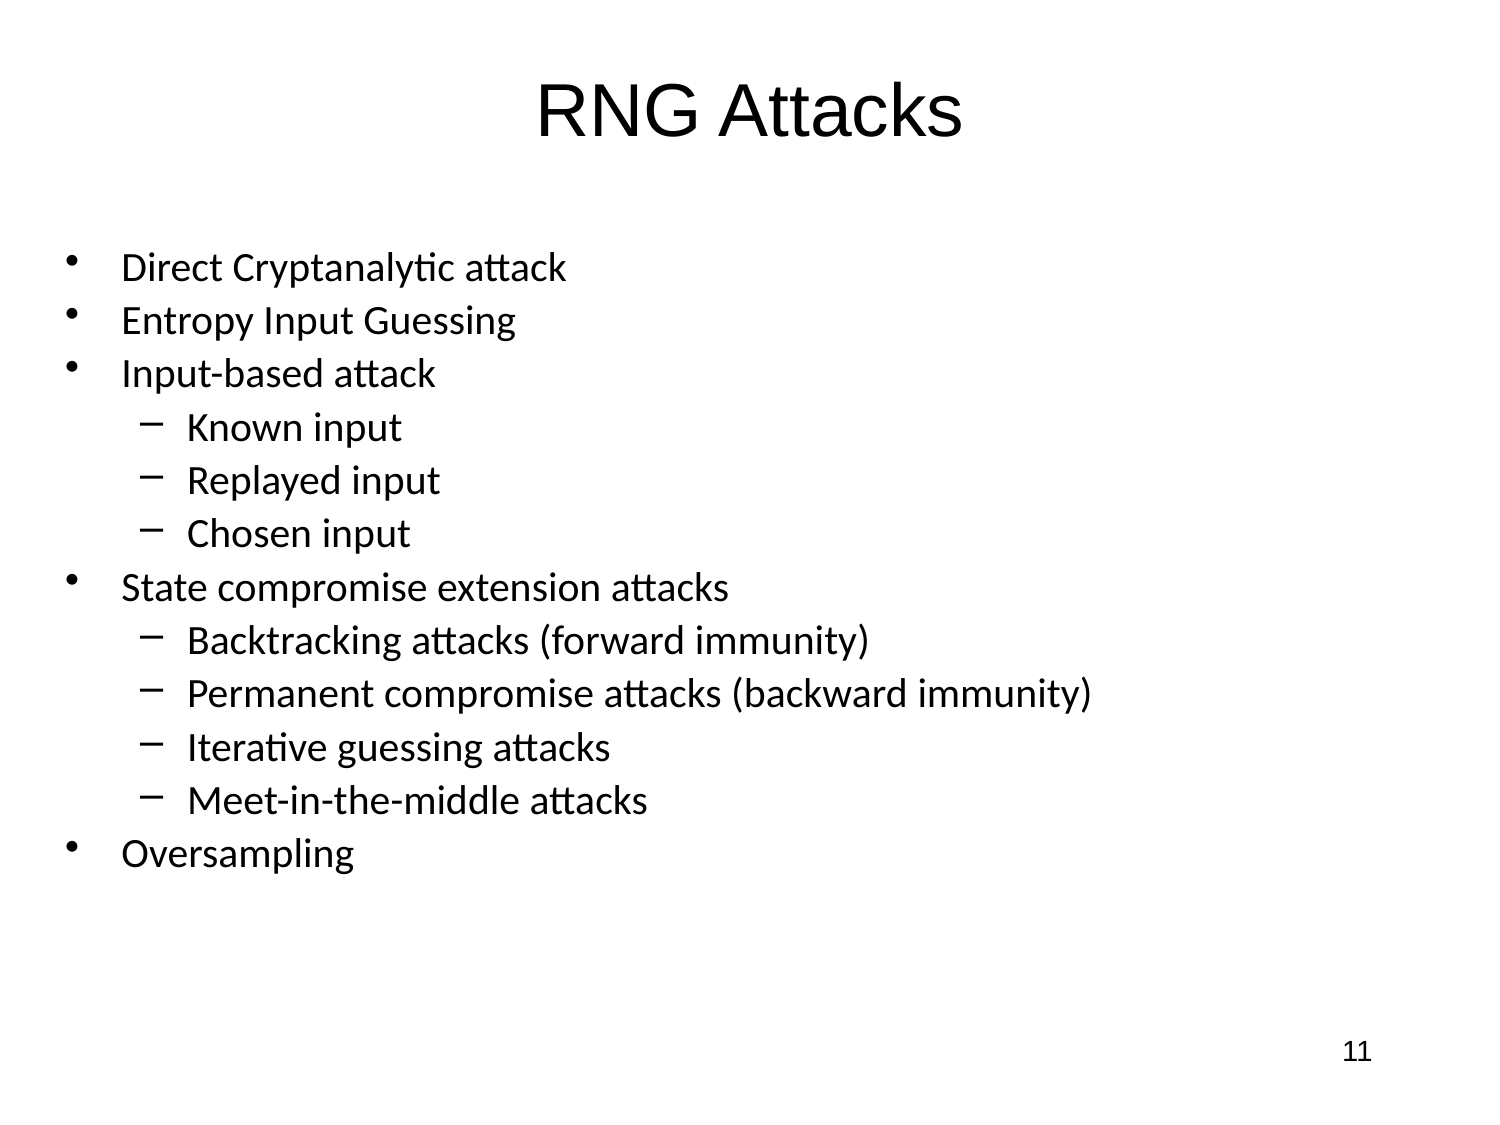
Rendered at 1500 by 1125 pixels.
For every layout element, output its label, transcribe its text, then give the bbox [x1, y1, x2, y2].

title RNG Attacks [112, 37, 1388, 176]
list Direct Cryptanalytic attack Entropy Input Guessing Input-based attack Known input Replayed input Chosen input State compromise extension attacks Backtracking attacks (forward immunity) Permanent compromise attacks (backward immunity) Iterative guessing attacks Meet-in-the-middle attacks Oversampling [49, 237, 1476, 1038]
slide_number 11 [1074, 1024, 1388, 1101]
